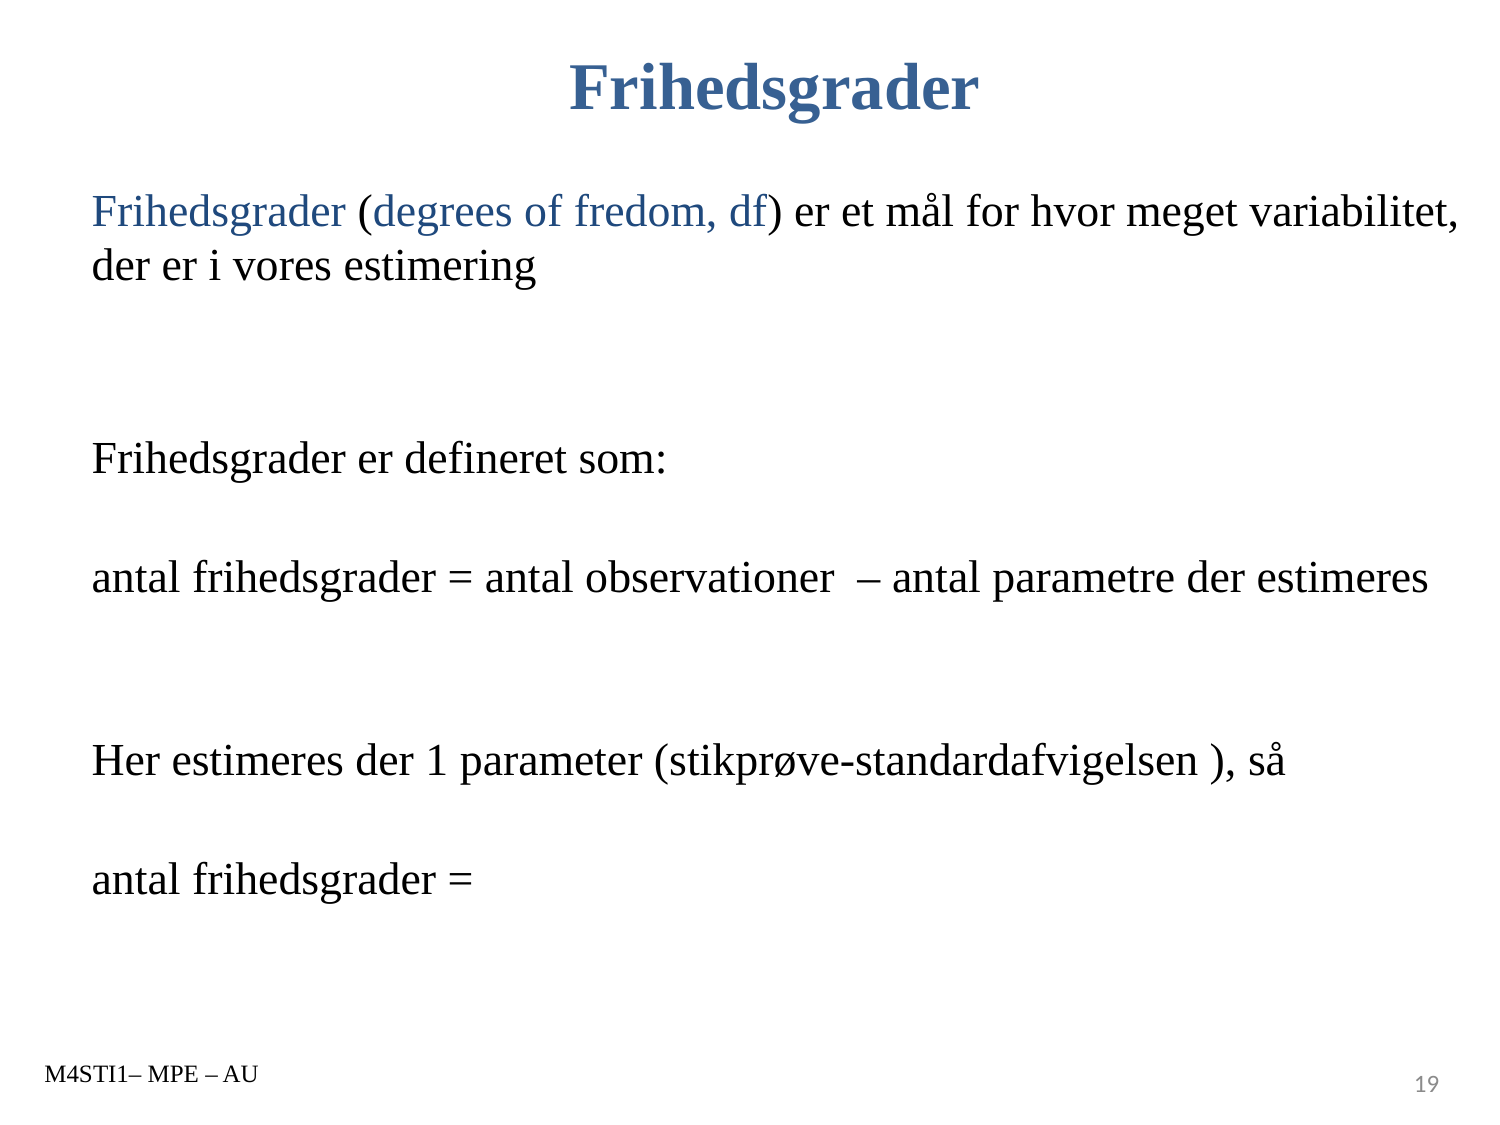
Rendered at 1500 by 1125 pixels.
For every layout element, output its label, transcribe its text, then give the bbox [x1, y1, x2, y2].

slide_number M4STI1– MPE – AU [29, 1042, 380, 1103]
title Frihedsgrader [84, 7, 1467, 159]
slide_number 19 [1104, 1058, 1455, 1107]
